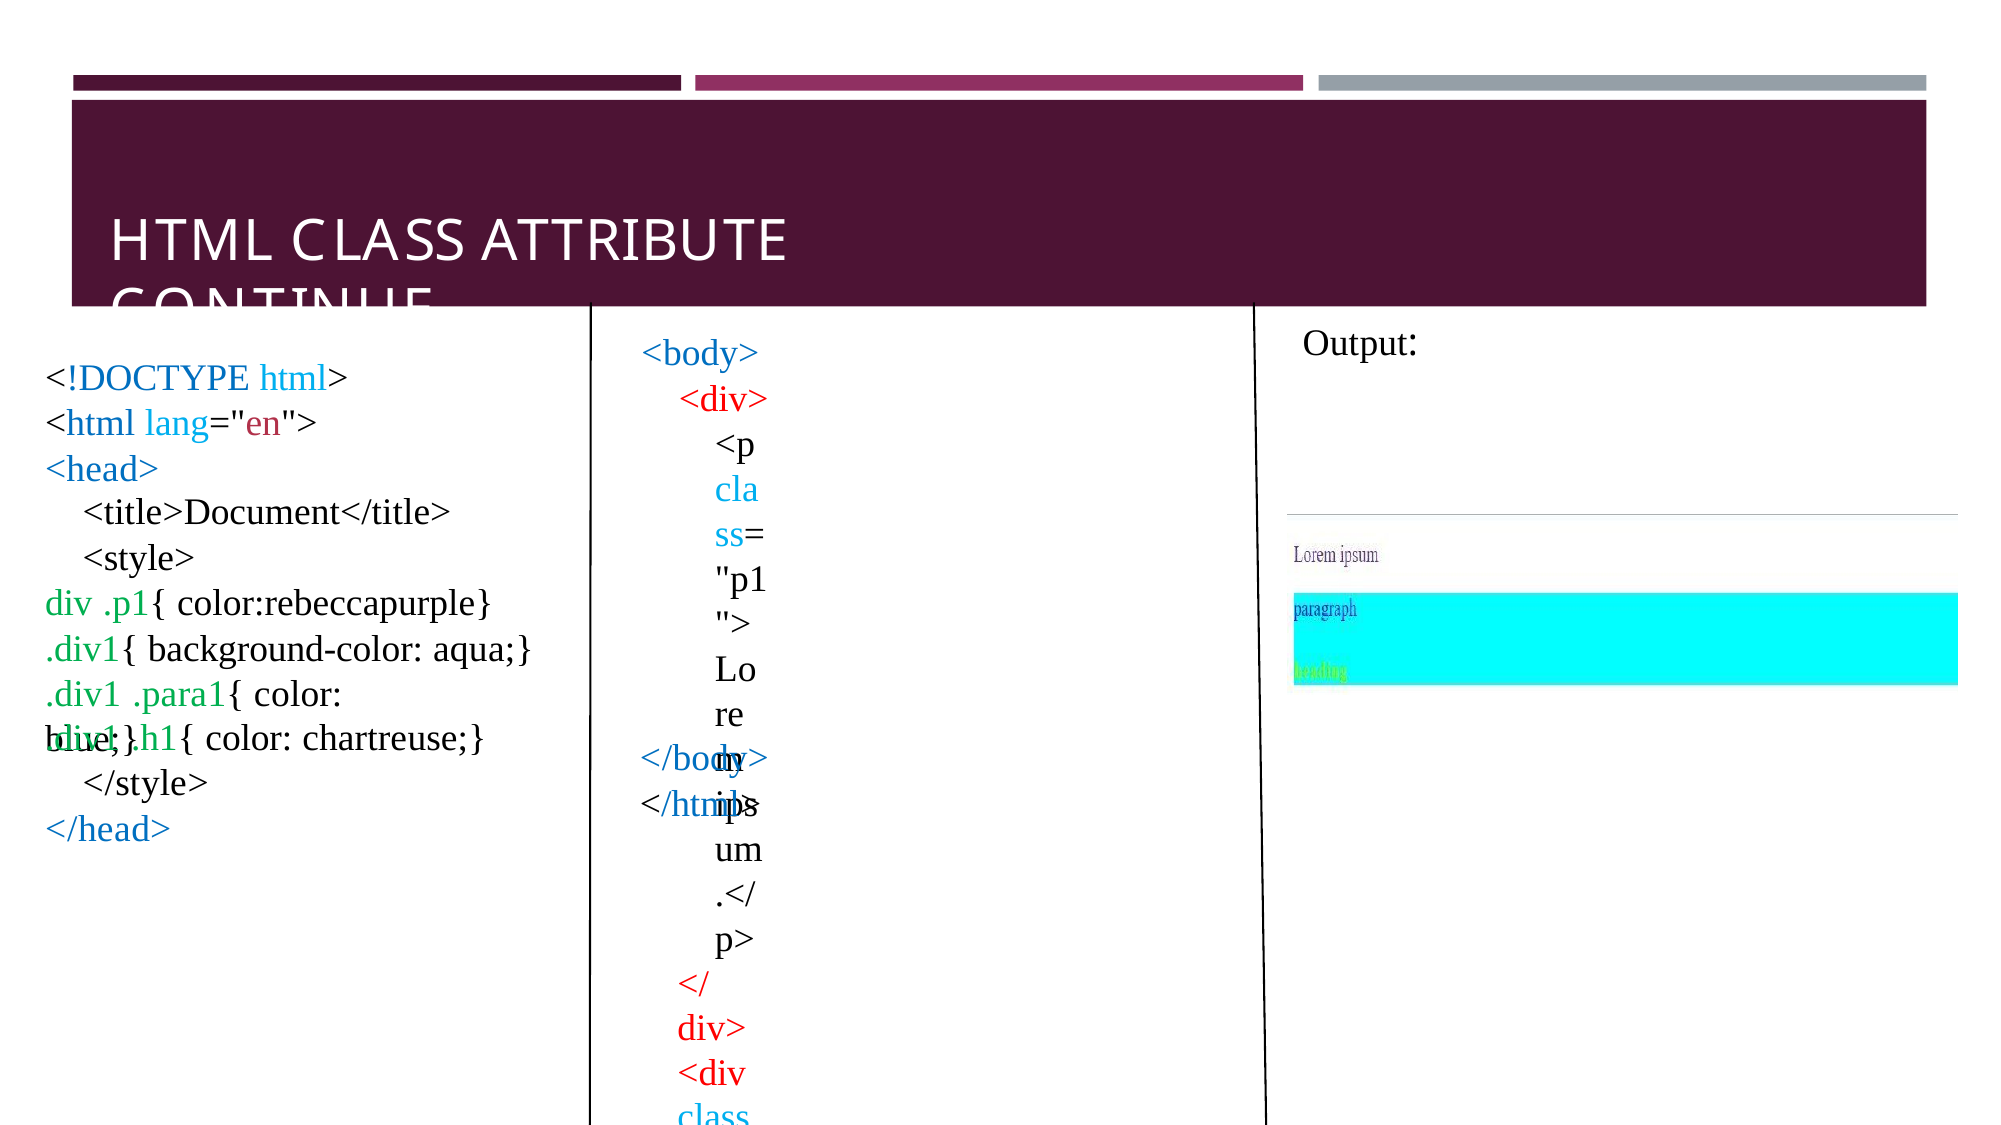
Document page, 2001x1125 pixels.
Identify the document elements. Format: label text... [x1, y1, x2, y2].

text_box </head> [43, 801, 174, 849]
text_box .div1 .para1{ color: blue;} [42, 666, 442, 710]
text_box <title>Document</title> <style> [80, 485, 454, 576]
picture [1287, 513, 1959, 696]
text_box .div1{ background-color: aqua;} [42, 621, 538, 669]
text_box Output: [1300, 315, 1418, 408]
text_box <head> [42, 441, 163, 489]
title HTML CLASS ATTRIBUTE CONTINUE… [107, 200, 1132, 392]
text_box </style> [80, 756, 209, 804]
text_box .div1 .h1{ color: chartreuse;} [42, 710, 489, 758]
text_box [588, 300, 1268, 1125]
text_box <html lang="en"> [43, 396, 319, 444]
text_box <!DOCTYPE html> [43, 350, 352, 398]
text_box [71, 99, 1927, 307]
text_box div .p1{ color:rebeccapurple} [43, 576, 496, 621]
